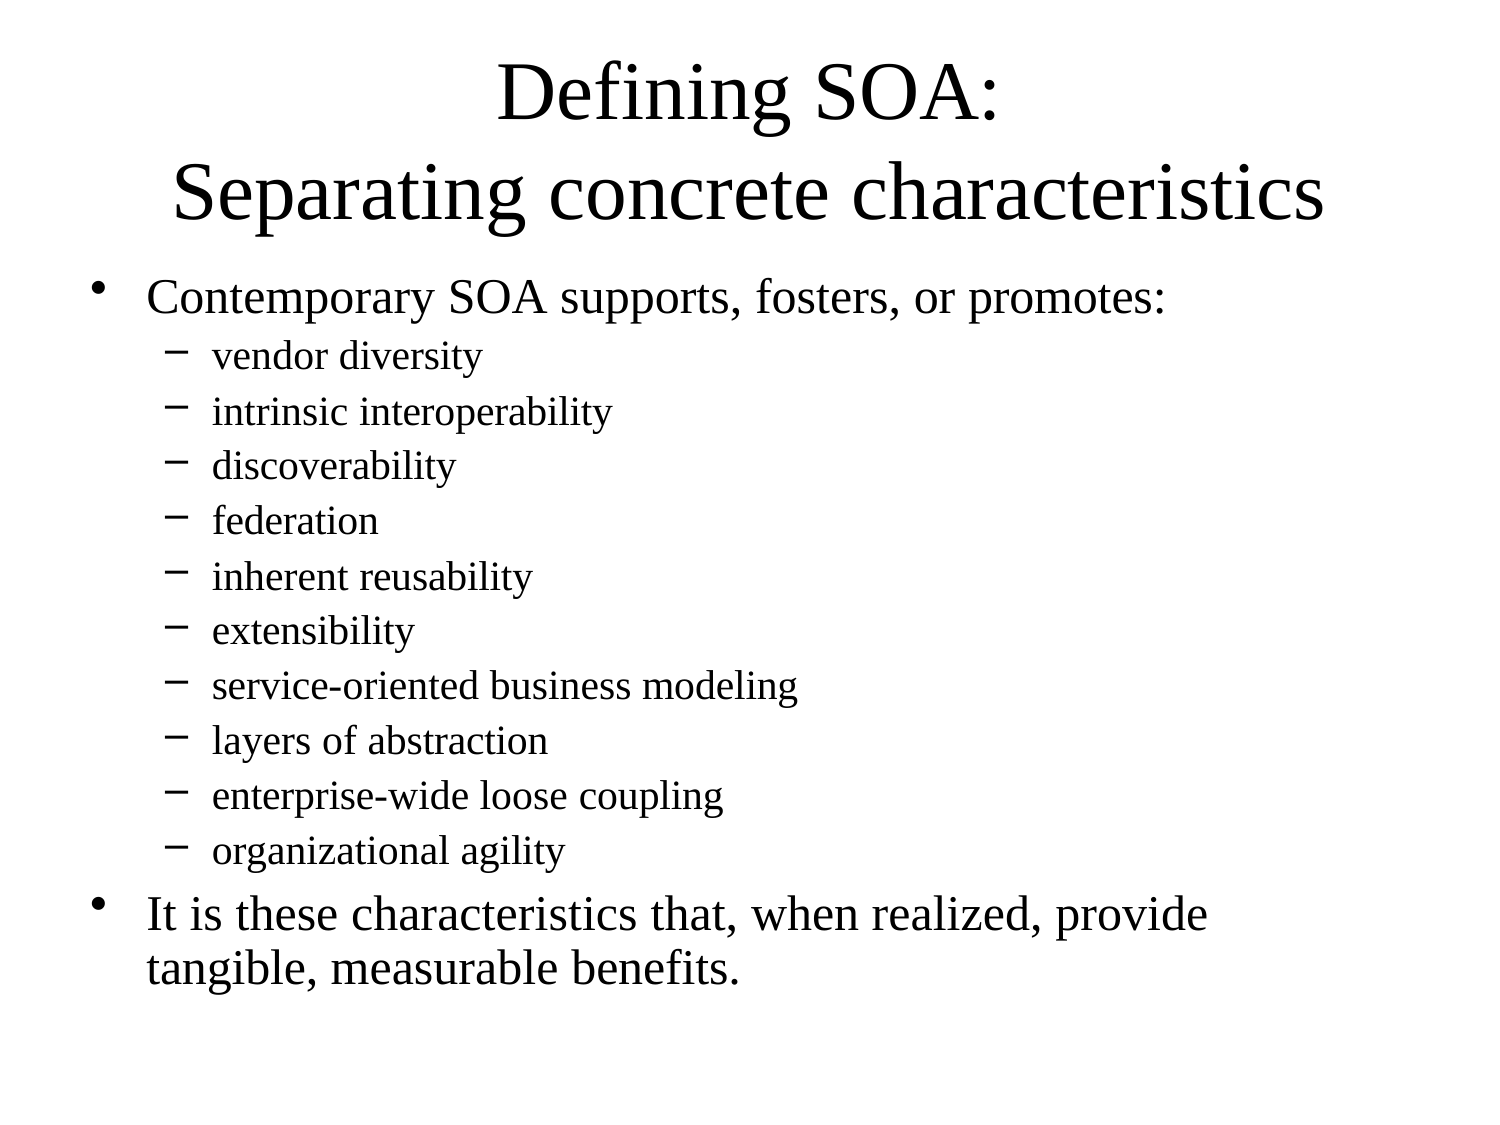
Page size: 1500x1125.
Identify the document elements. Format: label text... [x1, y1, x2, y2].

text_box Contemporary SOA supports, fosters, or promotes: vendor diversity intrinsic interoperability discoverability federation inherent reusability extensibility service-oriented business modeling layers of abstraction enterprise-wide loose coupling organizational agility It is these characteristics that, when realized, provide tangible, measurable benefits. [87, 255, 1393, 995]
title Defining SOA: Separating concrete characteristics [169, 33, 1331, 236]
